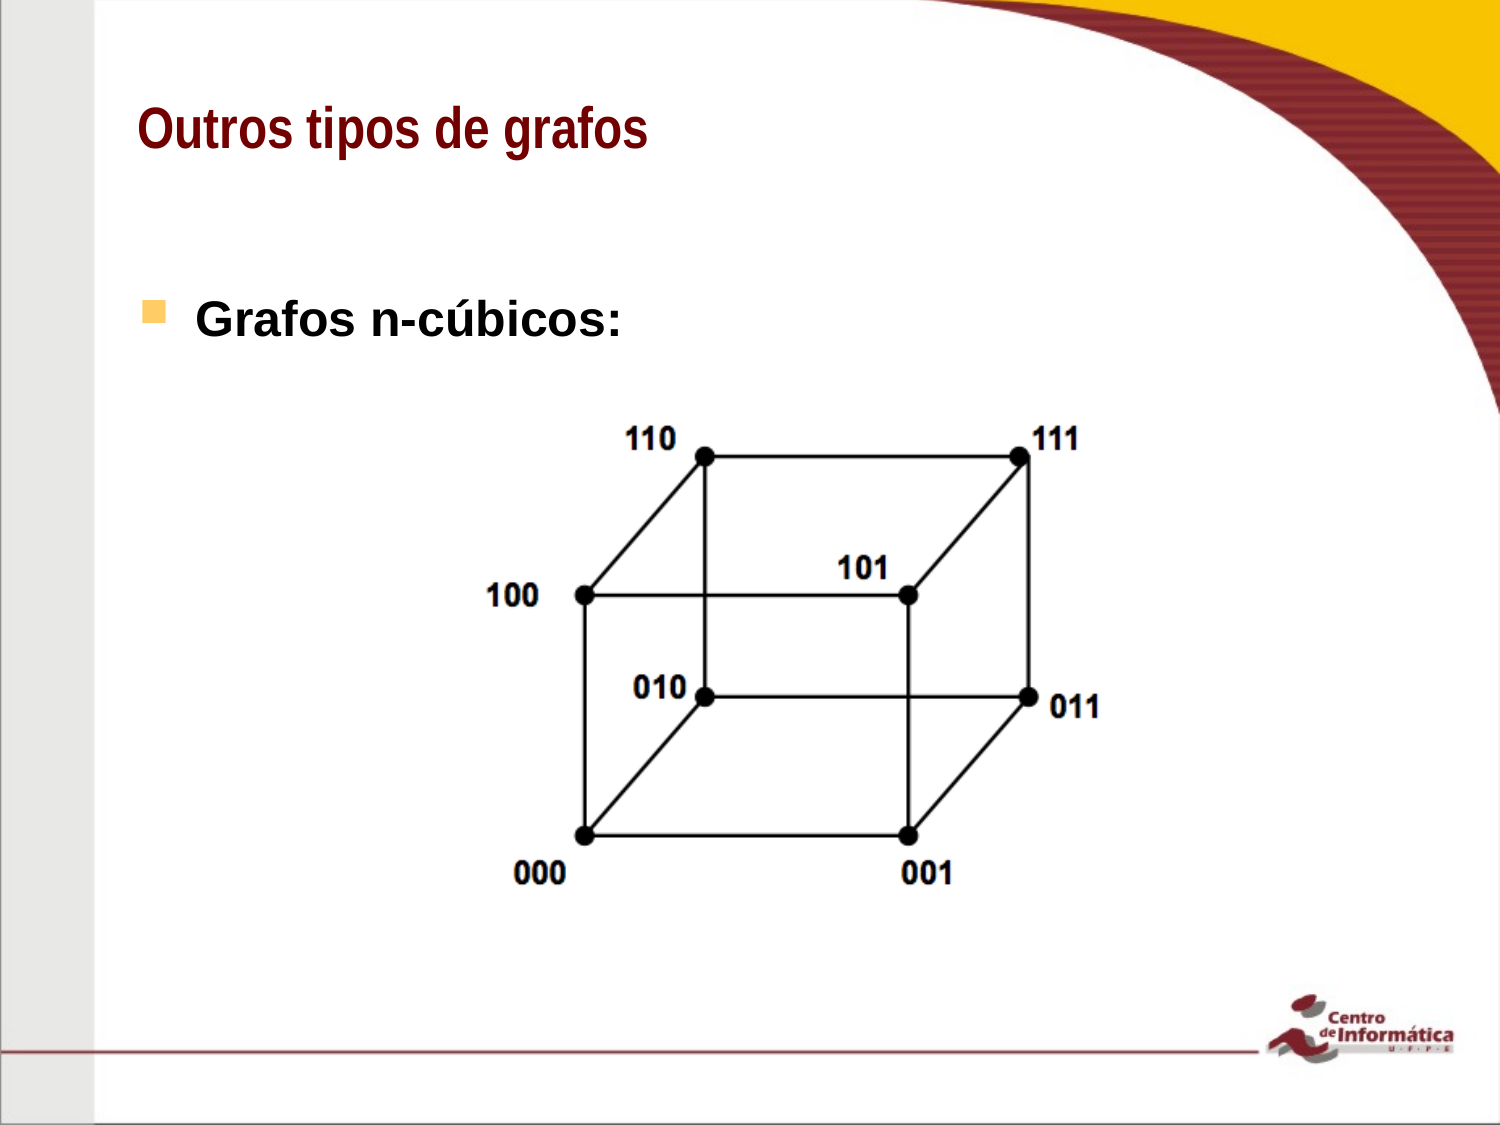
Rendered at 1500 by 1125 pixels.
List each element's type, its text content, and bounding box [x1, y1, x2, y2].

picture [0, 0, 1500, 1125]
list Grafos n-cúbicos: [123, 278, 1424, 1038]
title Outros tipos de grafos [121, 30, 1318, 219]
